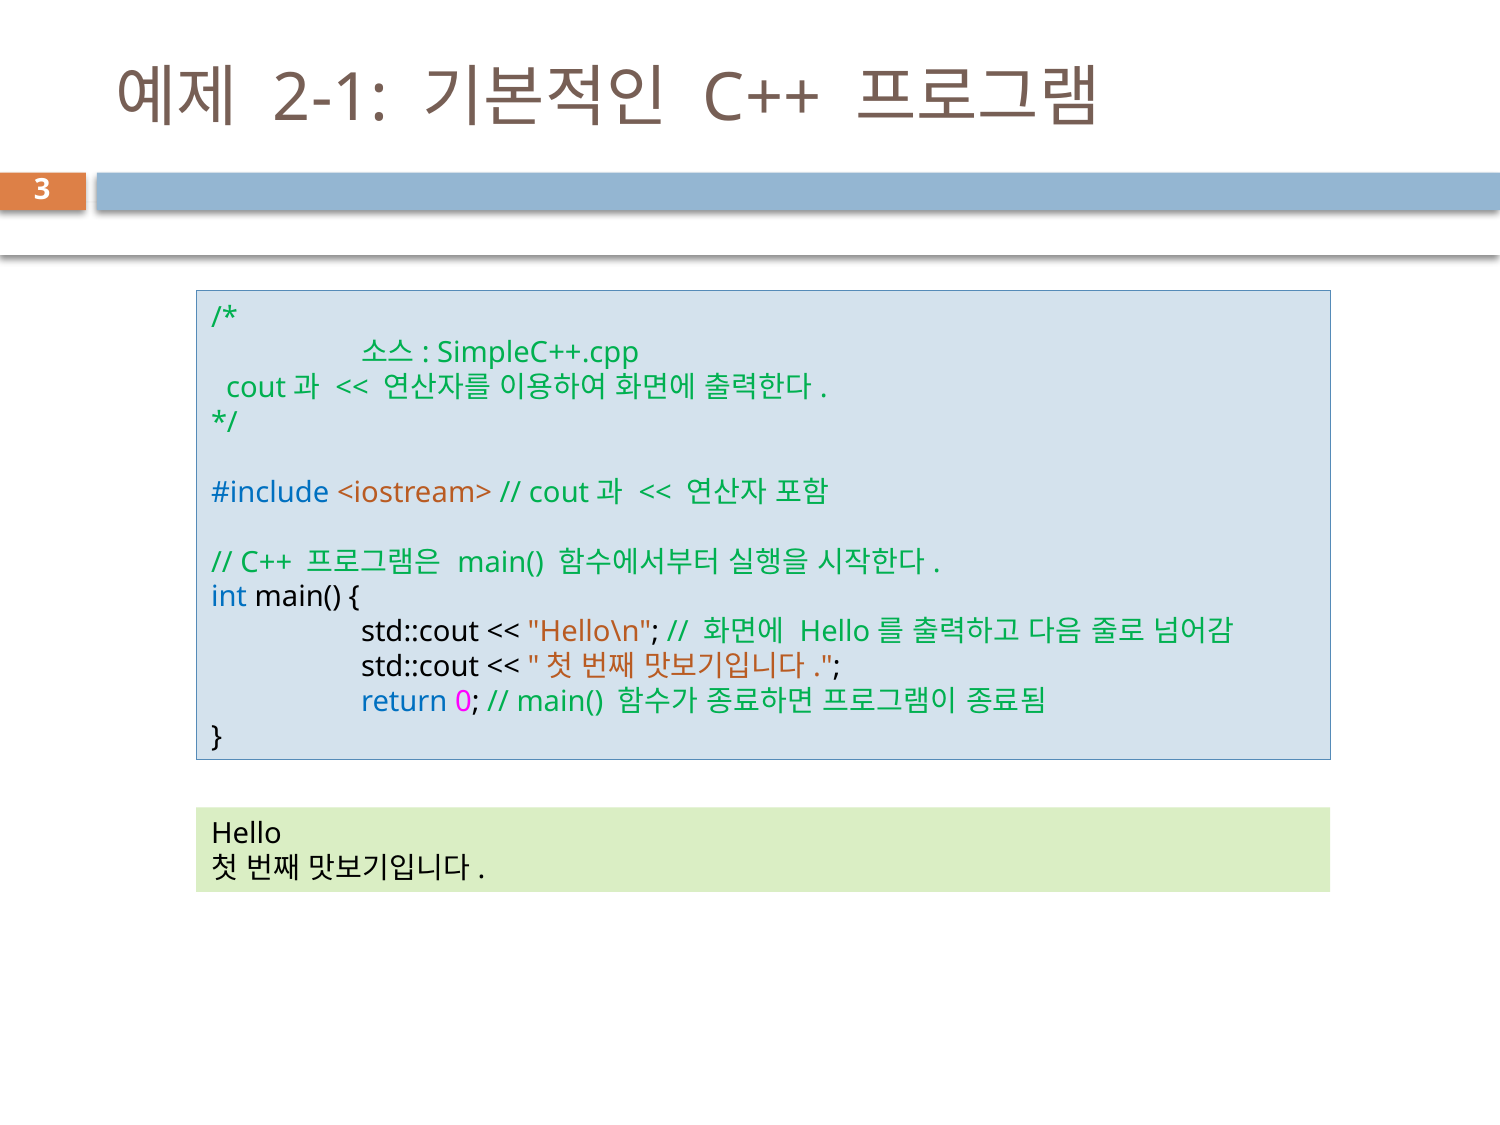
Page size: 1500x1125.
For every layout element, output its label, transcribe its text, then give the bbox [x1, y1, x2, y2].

text_box Hello 첫 번째 맛보기입니다. [196, 807, 1331, 892]
text_box /* 소스: SimpleC++.cpp cout과 << 연산자를 이용하여 화면에 출력한다. */ #include <iostream> // cout과 << 연산자 포함 // C++ 프로그램은 main() 함수에서부터 실행을 시작한다. int main() { std::cout << "Hello\n"; // 화면에 Hello를 출력하고 다음 줄로 넘어감 std::cout << "첫 번째 맛보기입니다."; return 0; // main() 함수가 종료하면 프로그램이 종료됨 } [196, 290, 1331, 760]
slide_number 3 [0, 170, 87, 211]
title 예제 2-1: 기본적인 C++ 프로그램 [100, 37, 1438, 149]
